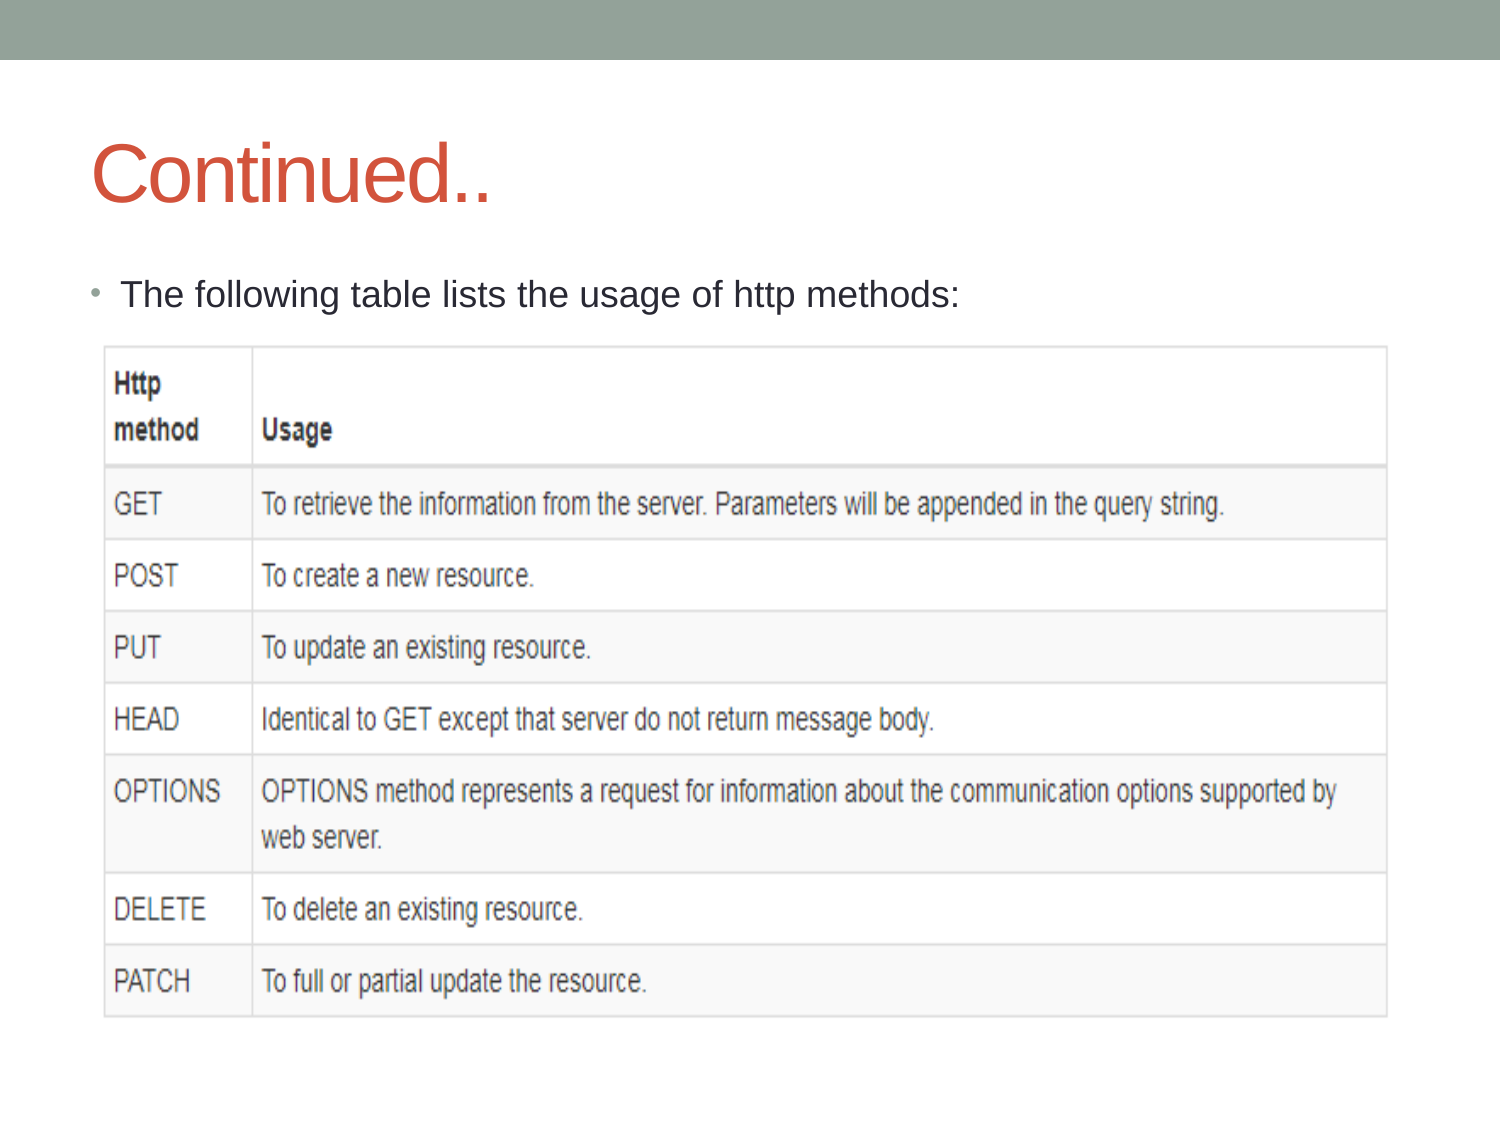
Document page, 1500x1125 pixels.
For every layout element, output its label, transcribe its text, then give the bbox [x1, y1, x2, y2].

title Continued.. [75, 87, 1425, 250]
picture [99, 337, 1401, 1032]
list The following table lists the usage of http methods: [75, 262, 1425, 375]
